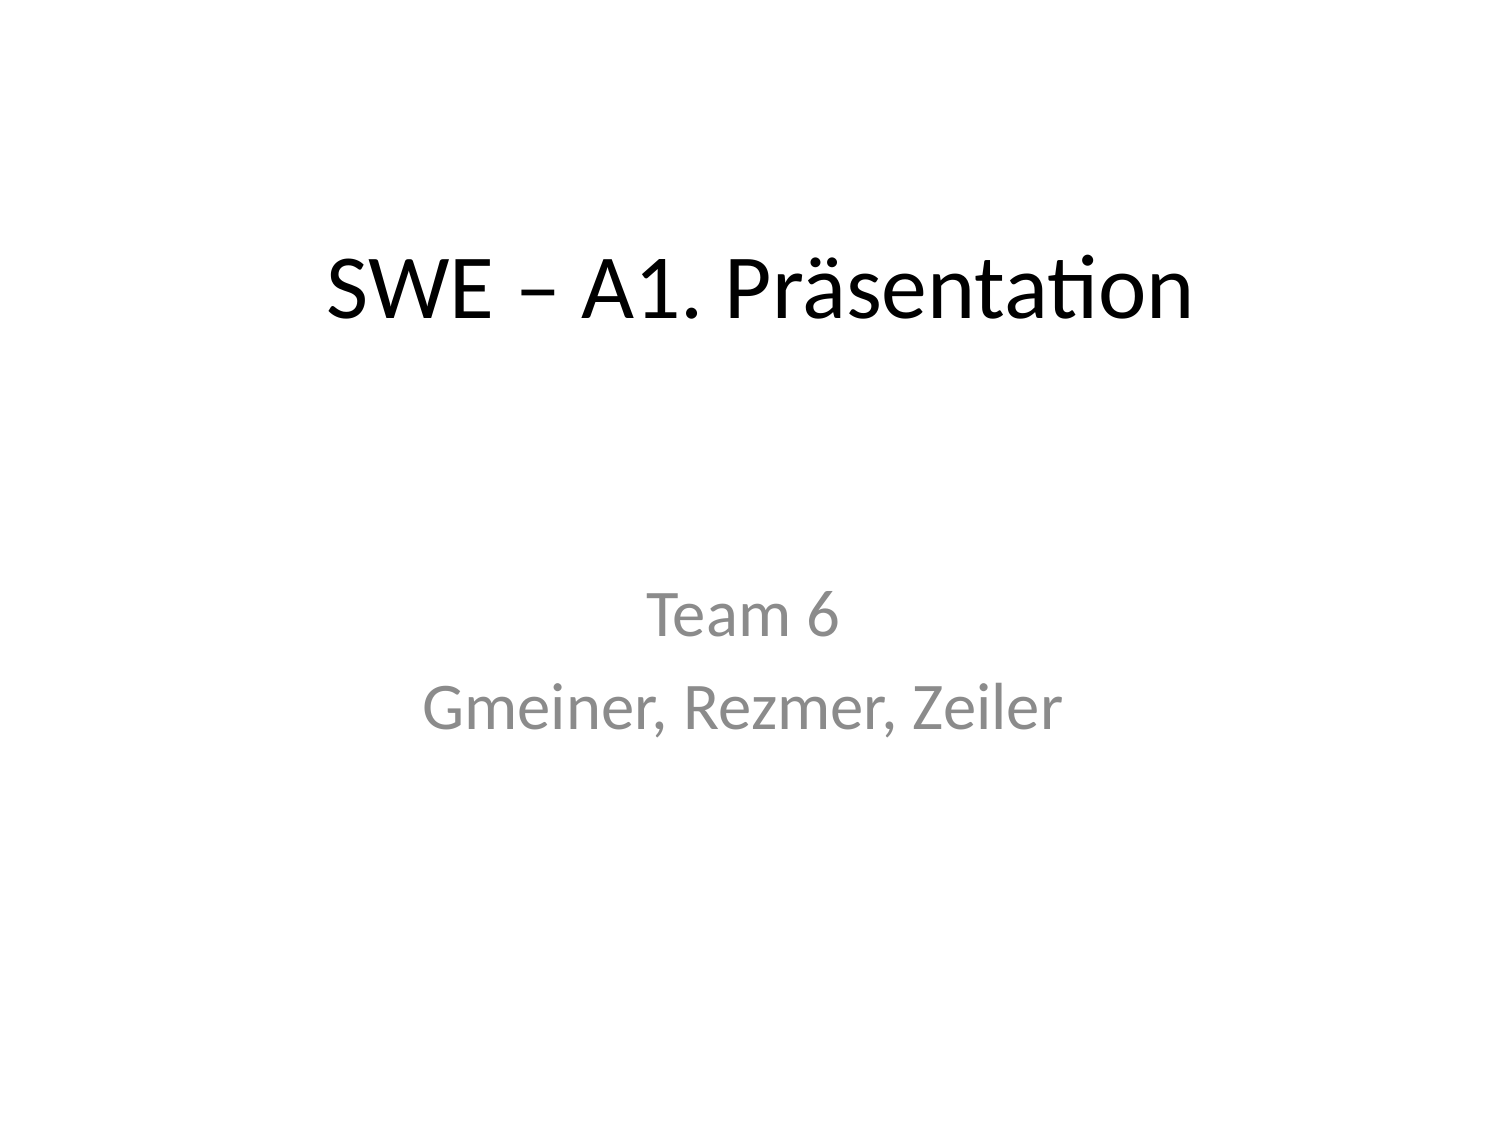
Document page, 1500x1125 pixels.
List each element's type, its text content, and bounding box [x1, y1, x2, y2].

title SWE – A1. Präsentation [123, 160, 1399, 402]
subtitle Team 6 Gmeiner, Rezmer, Zeiler [218, 562, 1269, 850]
